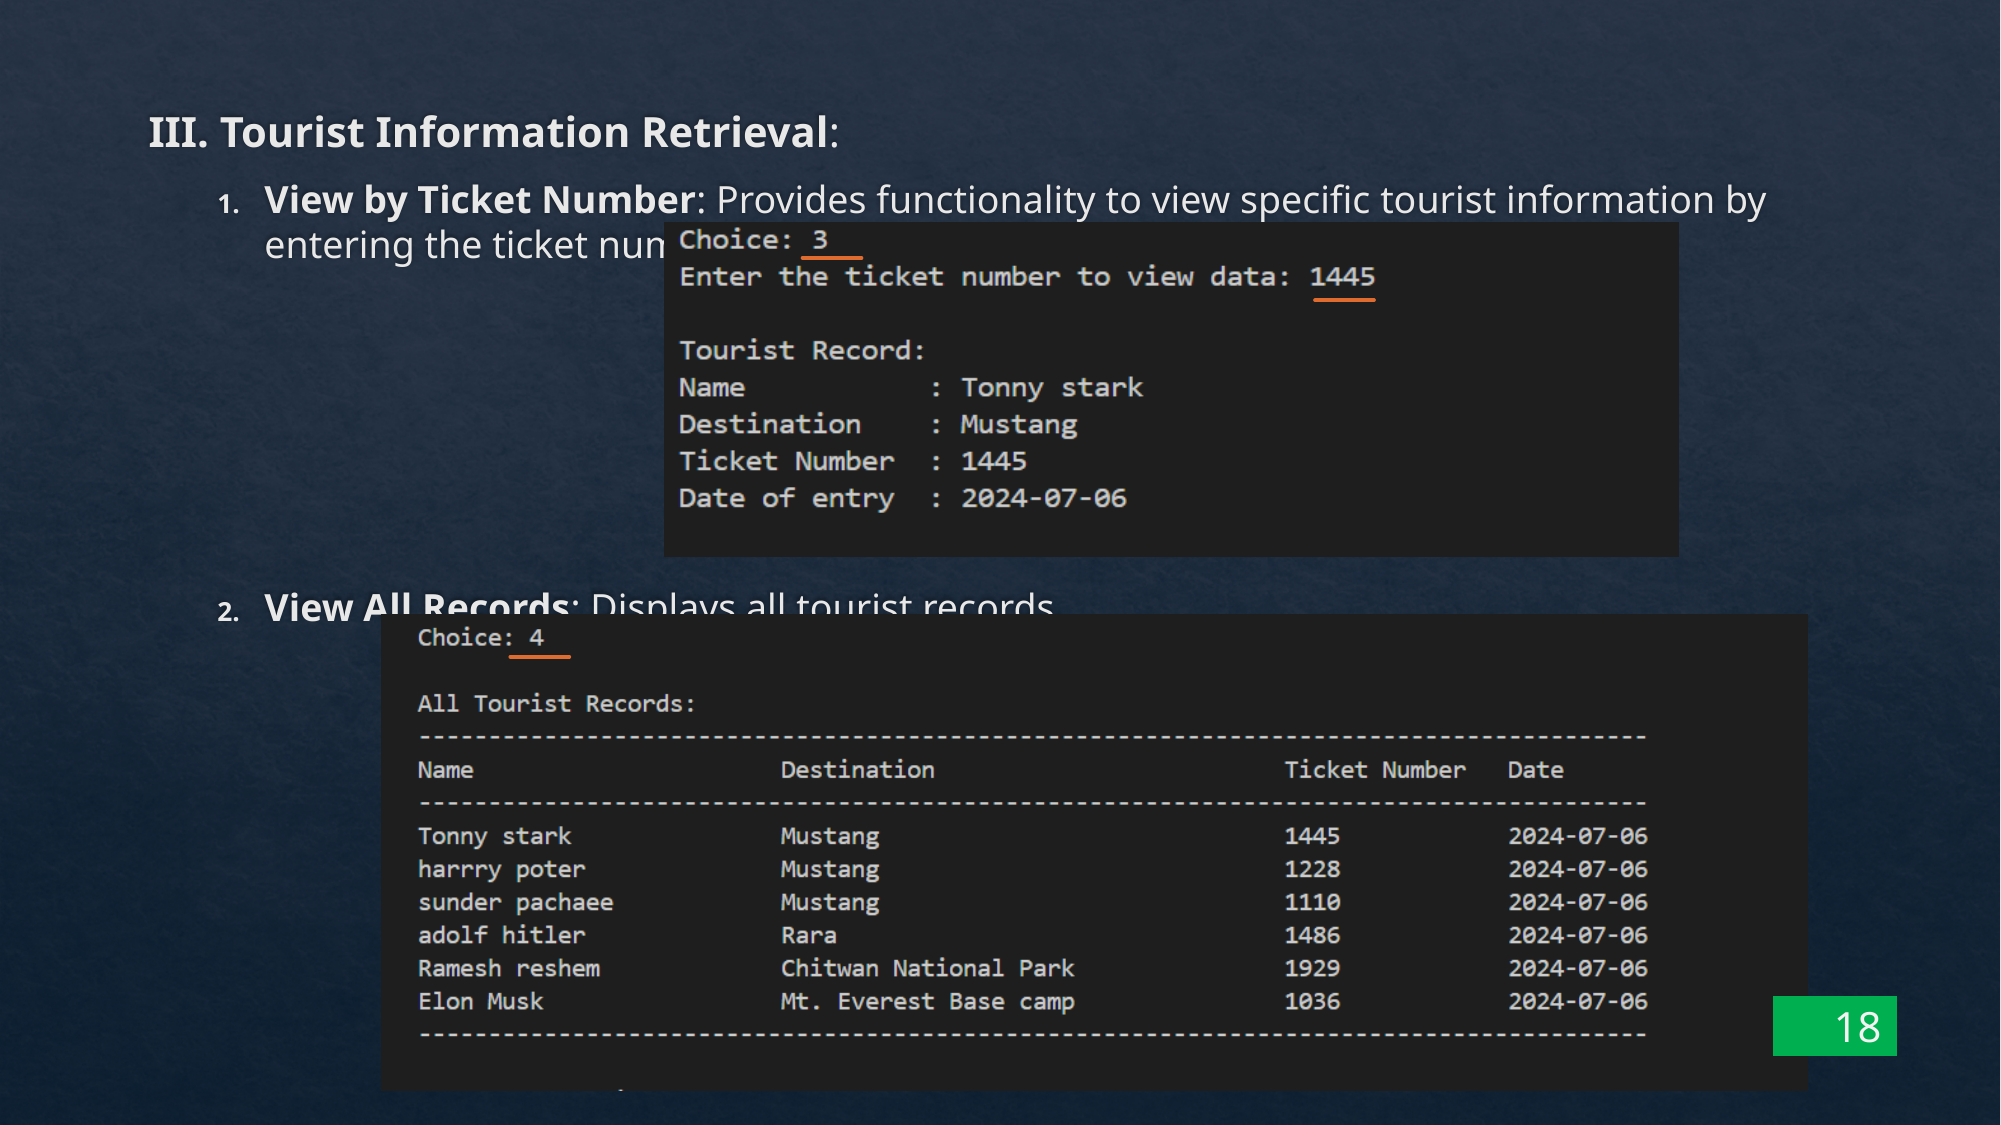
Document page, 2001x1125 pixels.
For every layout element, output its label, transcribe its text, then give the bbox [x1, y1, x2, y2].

picture [664, 222, 1679, 558]
picture [381, 614, 1808, 1092]
slide_number 18 [1814, 996, 1897, 1056]
list III. Tourist Information Retrieval: View by Ticket Number: Provides functionality to view specific tourist information by entering the ticket number. View All Records: Displays all tourist records. [127, 98, 1826, 996]
